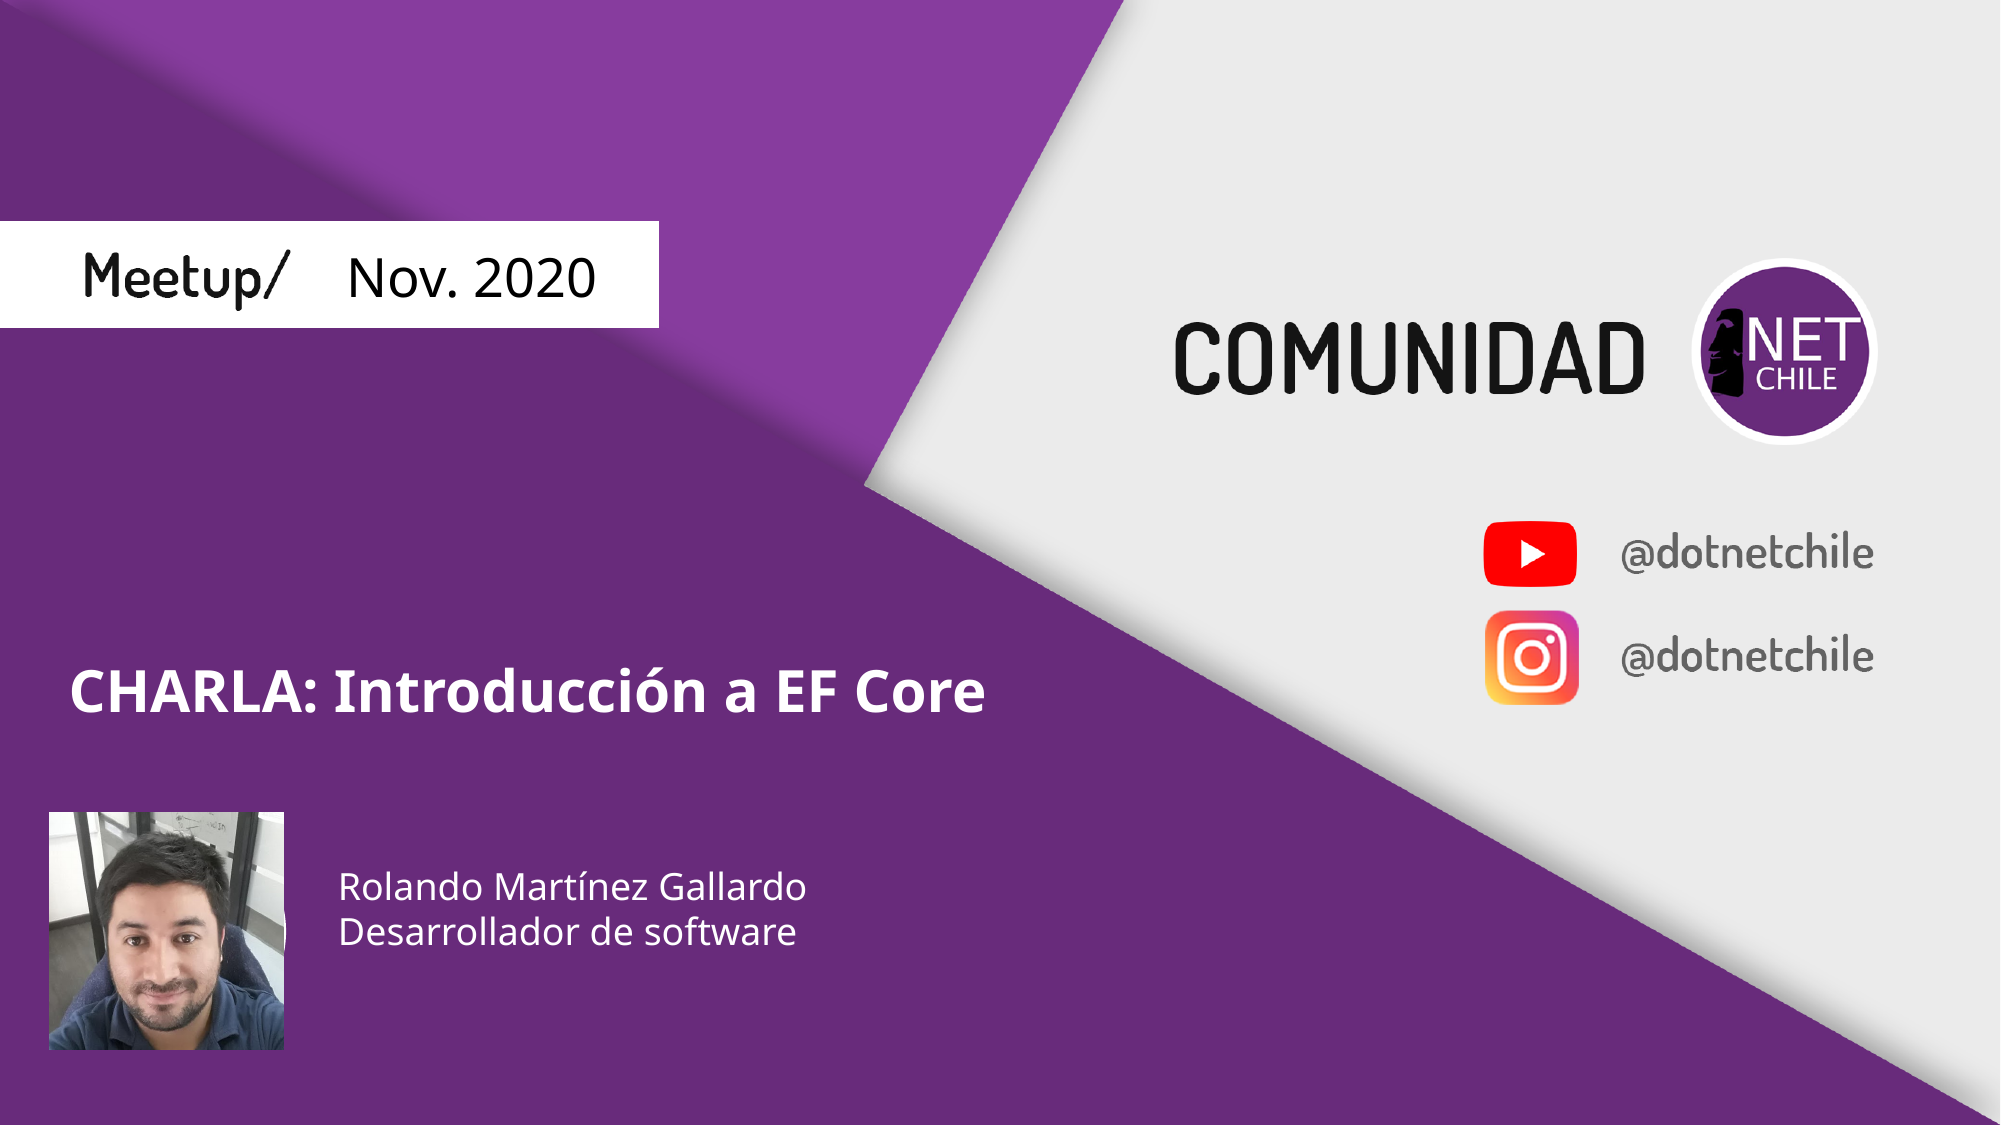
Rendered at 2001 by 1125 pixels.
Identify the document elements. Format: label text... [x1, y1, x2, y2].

text_box [284, 905, 288, 958]
text_box Nov. 2020 [283, 236, 661, 316]
picture [0, 0, 2001, 1125]
text_box CHARLA: Introducción a EF Core [53, 646, 1103, 732]
text_box Rolando Martínez Gallardo Desarrollador de software [323, 855, 1182, 961]
